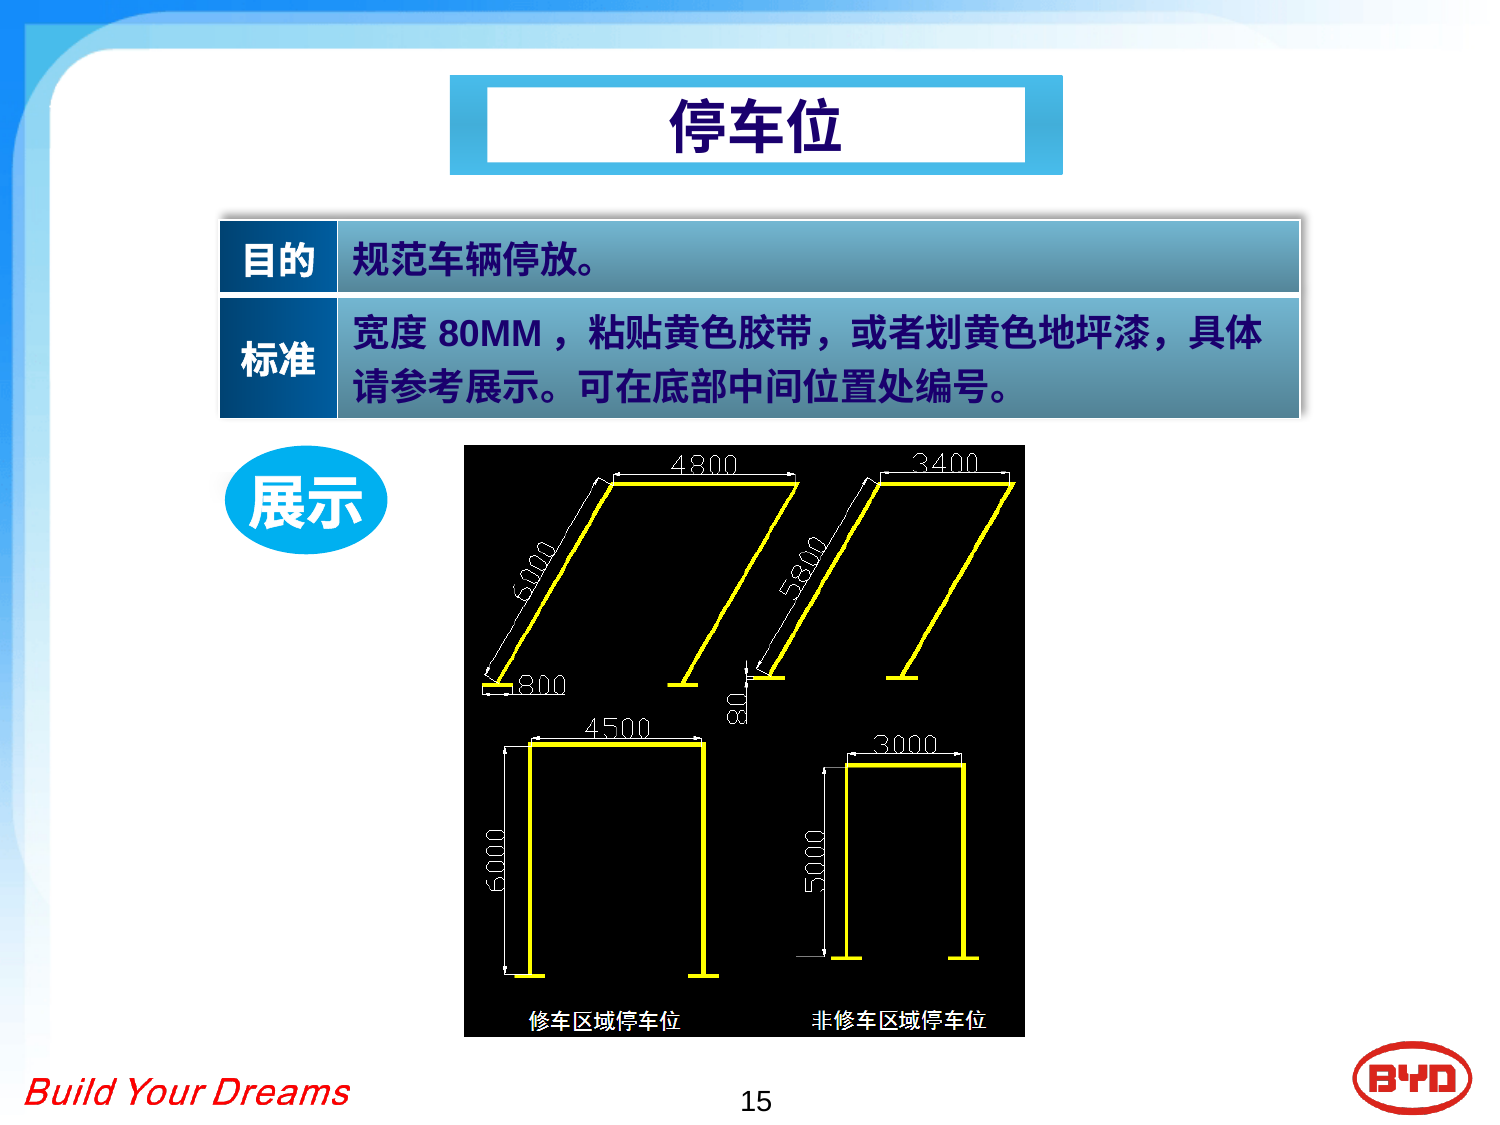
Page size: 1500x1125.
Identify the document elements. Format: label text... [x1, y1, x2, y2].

text_box [449, 75, 1063, 175]
table_cell 宽度80mm，粘贴黄色胶带，或者划黄色地坪漆，具体请参考展示。可在底部中间位置处编号。 [338, 298, 1299, 418]
text_box 展示 [224, 445, 388, 555]
table_cell 标准 [220, 298, 337, 418]
picture [0, 0, 1500, 1125]
table_header 规范车辆停放。 [338, 221, 1299, 292]
table_header 目的 [220, 221, 337, 292]
text_box 停车位 [487, 87, 1025, 163]
slide_number 15 [437, 1074, 788, 1125]
